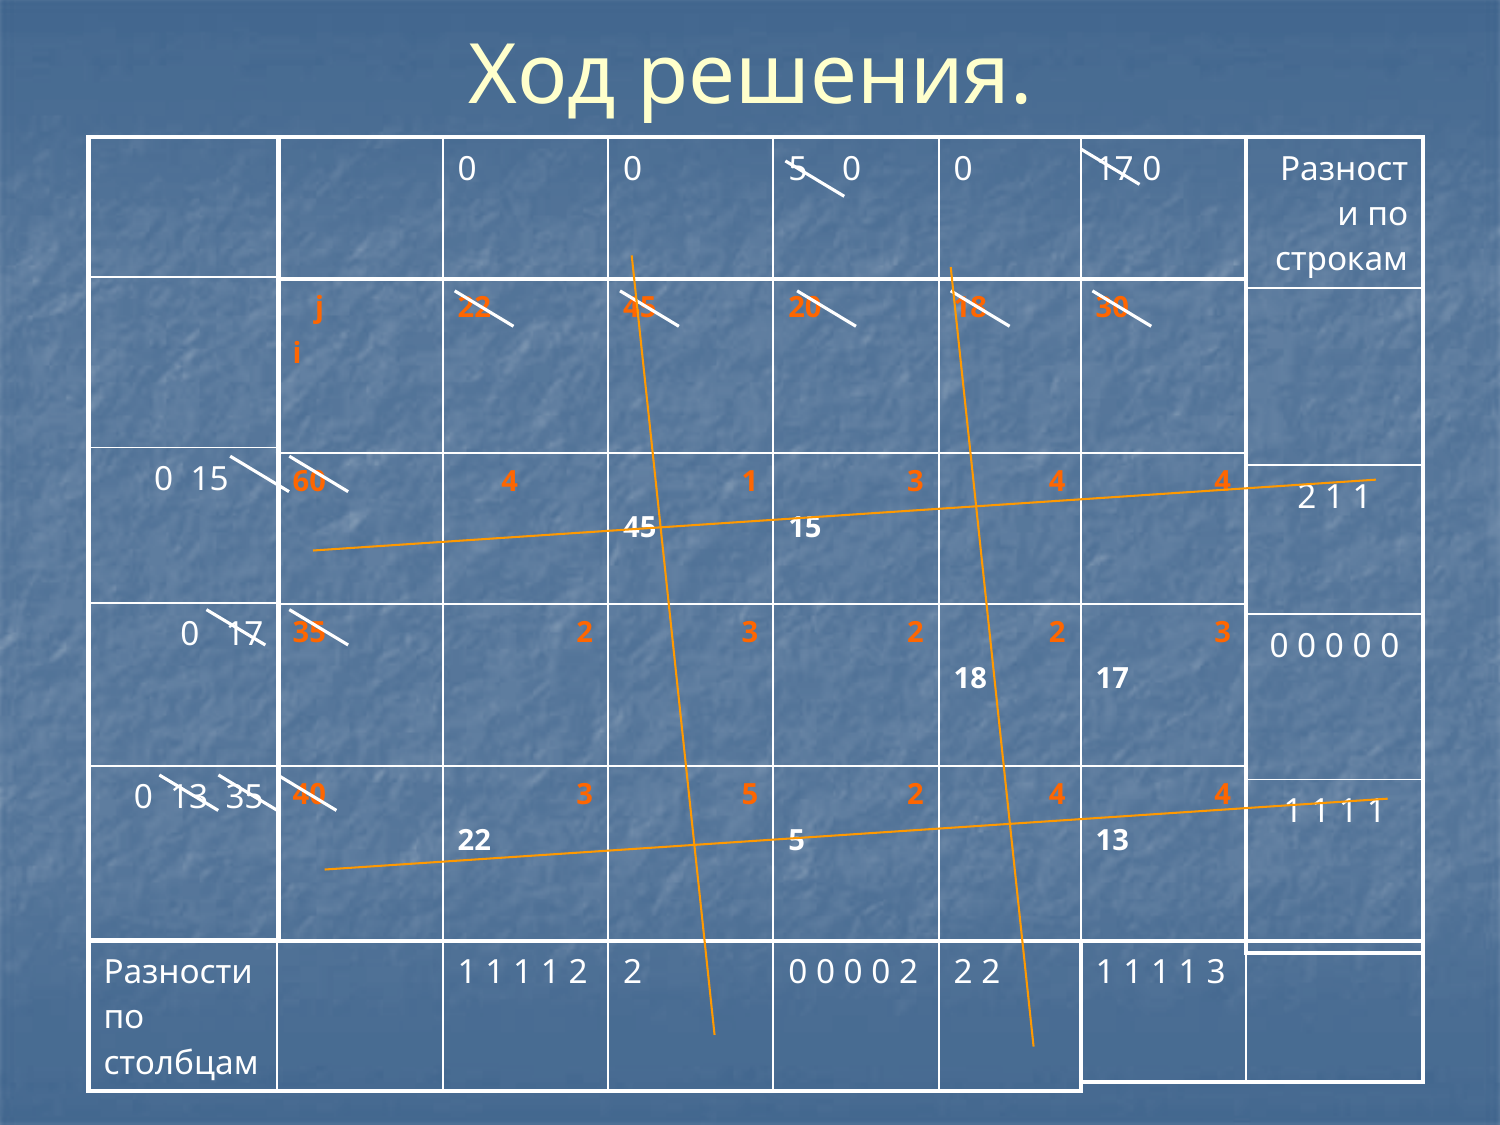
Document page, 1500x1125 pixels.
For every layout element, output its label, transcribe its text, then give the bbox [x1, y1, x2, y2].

table_cell 3 22 [444, 767, 607, 939]
table_cell 3 [609, 605, 772, 765]
table_cell 2 [444, 605, 607, 765]
table_header [1247, 943, 1421, 1080]
text_box Ход решения. [76, 31, 1425, 110]
table_header 2 2 [940, 943, 1079, 1089]
table_header j i [281, 281, 442, 452]
table_cell 60 [281, 454, 442, 603]
table_header Разности по строкам [1248, 139, 1421, 287]
table_cell 35 [281, 605, 442, 765]
table_cell 2 5 [774, 767, 938, 939]
table_cell [1248, 289, 1421, 464]
table_cell 0 17 [91, 604, 277, 765]
table_cell 5 [609, 767, 772, 939]
table_header 1 1 1 1 2 [444, 943, 607, 1089]
table_header 2 [609, 943, 772, 1089]
table_cell 2 18 [940, 605, 1080, 765]
table_cell 3 15 [774, 454, 938, 603]
table_header [278, 943, 442, 1089]
table_header [91, 139, 277, 276]
table_cell 1 45 [609, 454, 772, 603]
table_cell 0 15 [91, 448, 277, 602]
table_header 0 [940, 139, 1080, 277]
table_header 22 [444, 281, 607, 452]
table_cell 40 [281, 767, 442, 939]
table_cell 4 [1082, 454, 1244, 603]
table_header 20 [774, 281, 938, 452]
table_header 45 [609, 281, 772, 452]
table_cell 0 13 35 [91, 767, 277, 938]
table_header [281, 139, 442, 277]
table_cell 4 [444, 454, 607, 603]
table_header 0 [609, 139, 772, 277]
table_cell [91, 278, 277, 447]
table_header Разности по столбцам [91, 943, 276, 1089]
table_header 18 [940, 281, 1080, 452]
table_cell 4 [940, 767, 1080, 939]
table_header 1 1 1 1 3 [1082, 943, 1245, 1080]
table_cell 3 17 [1082, 605, 1244, 765]
table_header 5 0 [774, 139, 938, 277]
table_cell 4 13 [1082, 767, 1244, 939]
table_cell 0 0 0 0 0 [1248, 615, 1421, 779]
table_cell 1 1 1 1 [1248, 780, 1421, 939]
table_cell 2 [774, 605, 938, 765]
table_cell 4 [940, 454, 1080, 603]
table_header 17 0 [1082, 139, 1244, 277]
table_header 0 [444, 139, 607, 277]
table_header 0 0 0 0 2 [774, 943, 938, 1089]
table_cell 2 1 1 [1248, 466, 1421, 613]
table_header 30 [1082, 281, 1244, 452]
